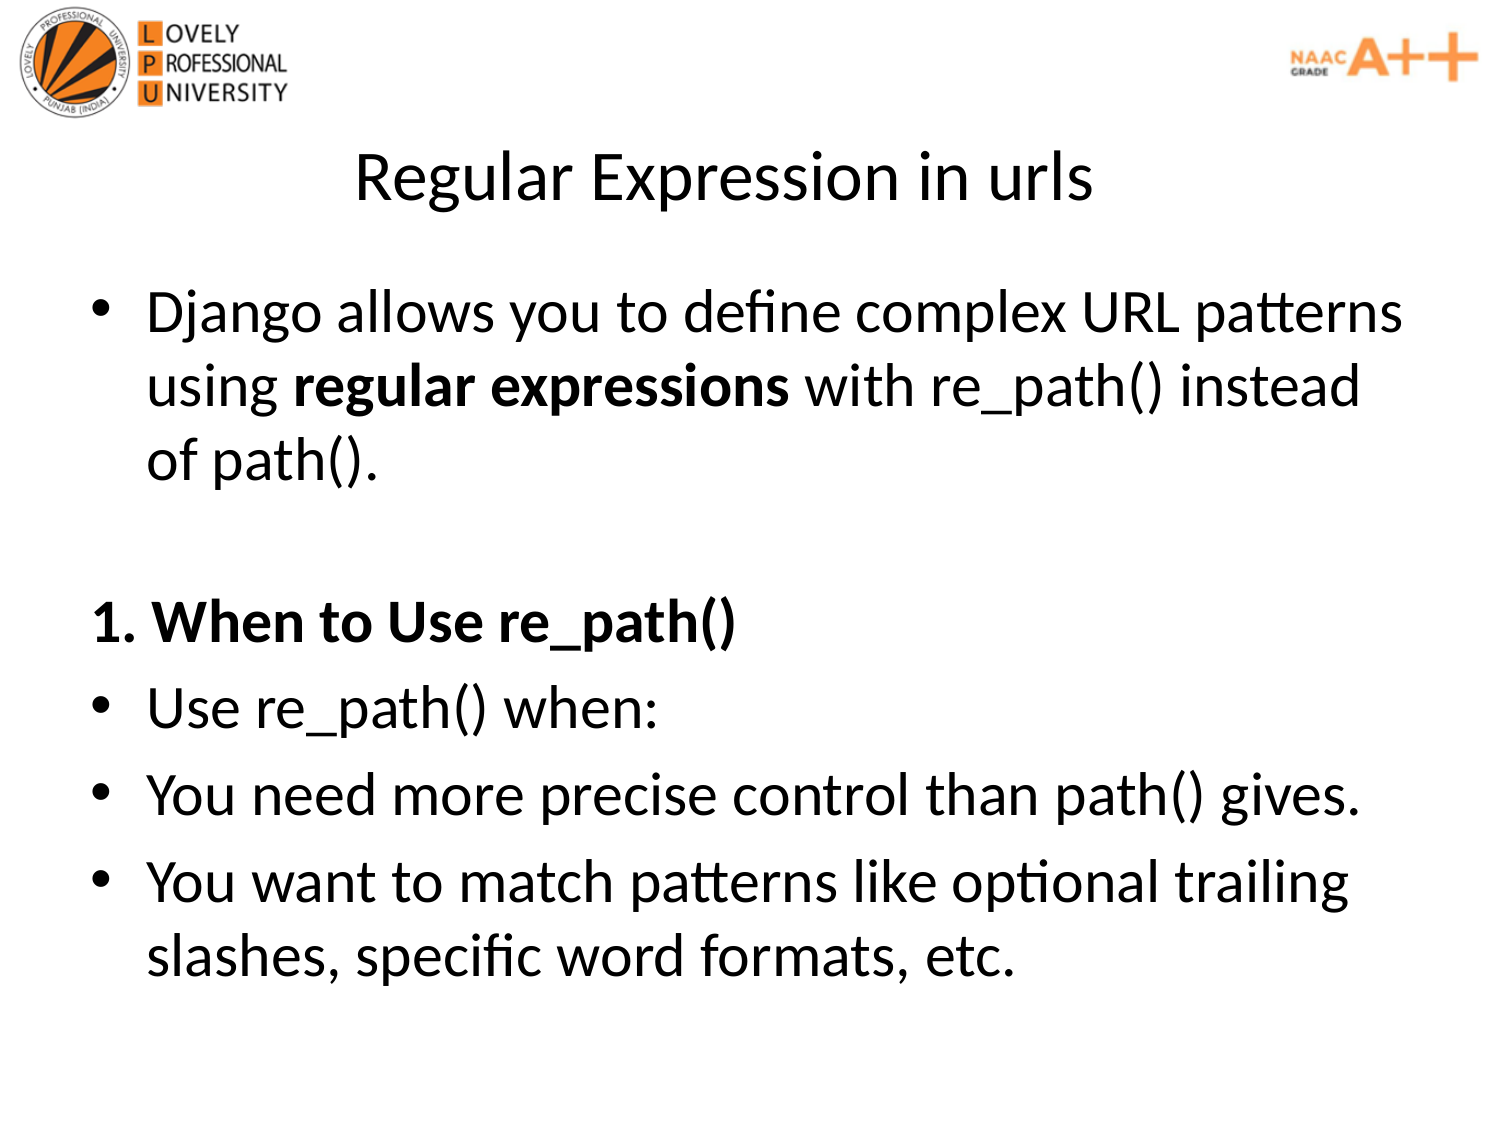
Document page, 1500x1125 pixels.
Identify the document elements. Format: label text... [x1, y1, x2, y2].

picture [1275, 15, 1485, 92]
title Regular Expression in urls [50, 120, 1400, 308]
list Django allows you to define complex URL patterns using regular expressions with re_path() instead of path(). 1. When to Use re_path() Use re_path() when: You need more precise control than path() gives. You want to match patterns like optional trailing slashes, specific word formats, etc. [75, 262, 1425, 1005]
picture [0, 0, 350, 145]
